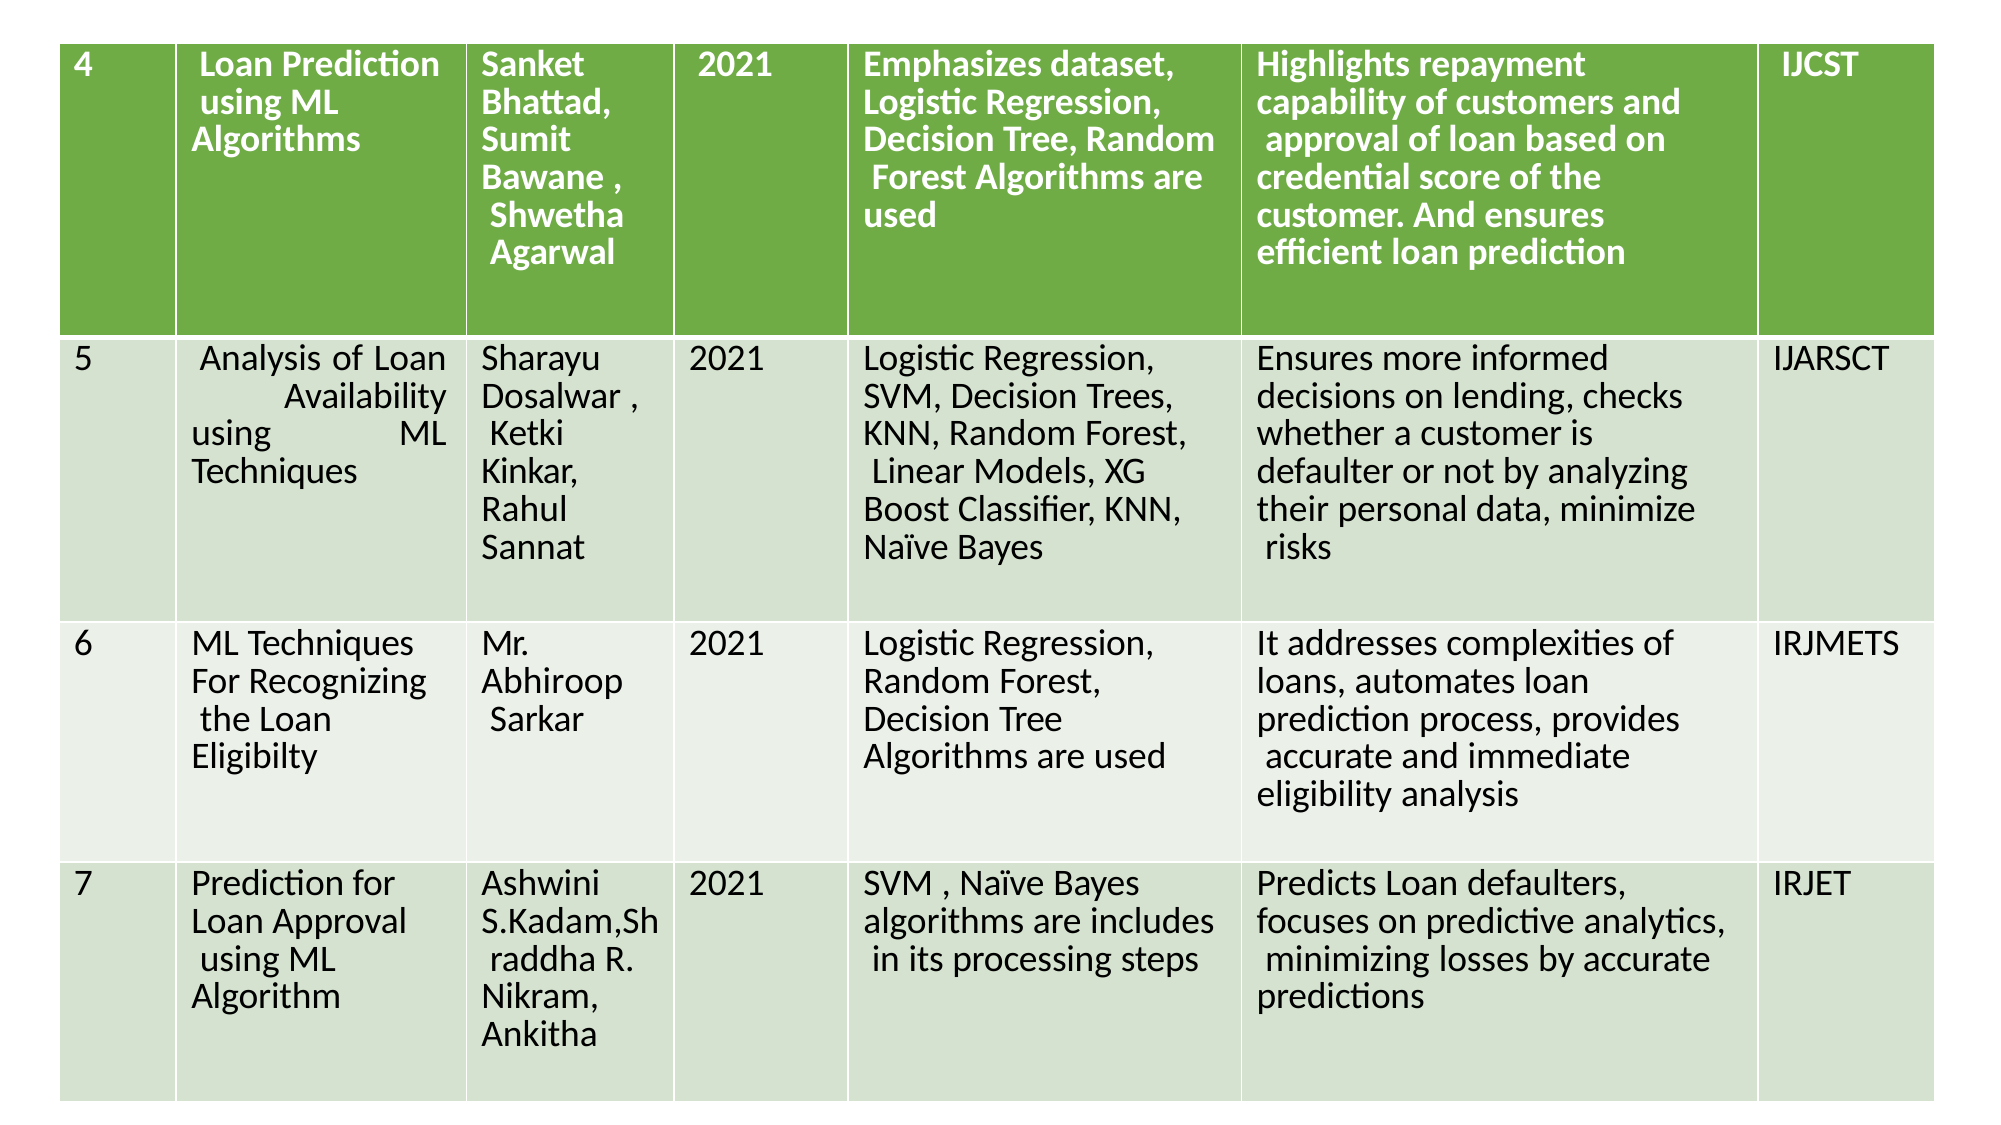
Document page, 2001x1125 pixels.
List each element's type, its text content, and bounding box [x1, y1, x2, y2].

table_cell It addresses complexities of loans, automates loan prediction process, provides accurate and immediate eligibility analysis [1242, 623, 1757, 861]
table_header Highlights repayment capability of customers and approval of loan based on credential score of the customer. And ensures efficient loan prediction [1242, 44, 1757, 335]
table_cell ML Techniques For Recognizing the Loan Eligibilty [177, 623, 466, 861]
table_cell 6 [60, 623, 175, 861]
table_cell 2021 [675, 863, 847, 1101]
table_cell Analysis of Loan Availability using ML Techniques [177, 340, 466, 621]
table_cell Predicts Loan defaulters, focuses on predictive analytics, minimizing losses by accurate predictions [1242, 863, 1757, 1101]
table_cell Ashwini S.Kadam,Sh raddha R. Nikram, Ankitha [467, 863, 673, 1101]
table_cell 2021 [675, 623, 847, 861]
table_cell 2021 [675, 340, 847, 621]
table_header IJCST [1759, 44, 1934, 335]
table_header 4 [60, 44, 175, 335]
table_cell Sharayu Dosalwar , Ketki Kinkar, Rahul Sannat [467, 340, 673, 621]
table_cell Mr. Abhiroop Sarkar [467, 623, 673, 861]
table_cell SVM , Naïve Bayes algorithms are includes in its processing steps [849, 863, 1241, 1101]
table_cell 7 [60, 863, 175, 1101]
table_cell Ensures more informed decisions on lending, checks whether a customer is defaulter or not by analyzing their personal data, minimize risks [1242, 340, 1757, 621]
table_cell 5 [60, 340, 175, 621]
table_header Emphasizes dataset, Logistic Regression, Decision Tree, Random Forest Algorithms are used [849, 44, 1241, 335]
table_header 2021 [675, 44, 847, 335]
table_cell IRJET [1759, 863, 1934, 1101]
table_cell IRJMETS [1759, 623, 1934, 861]
table_cell Prediction for Loan Approval using ML Algorithm [177, 863, 466, 1101]
table_cell IJARSCT [1759, 340, 1934, 621]
table_cell Logistic Regression, Random Forest, Decision Tree Algorithms are used [849, 623, 1241, 861]
table_header Loan Prediction using ML Algorithms [177, 44, 466, 335]
table_cell Logistic Regression, SVM, Decision Trees, KNN, Random Forest, Linear Models, XG Boost Classifier, KNN, Naïve Bayes [849, 340, 1241, 621]
table_header Sanket Bhattad, Sumit Bawane , Shwetha Agarwal [467, 44, 673, 335]
